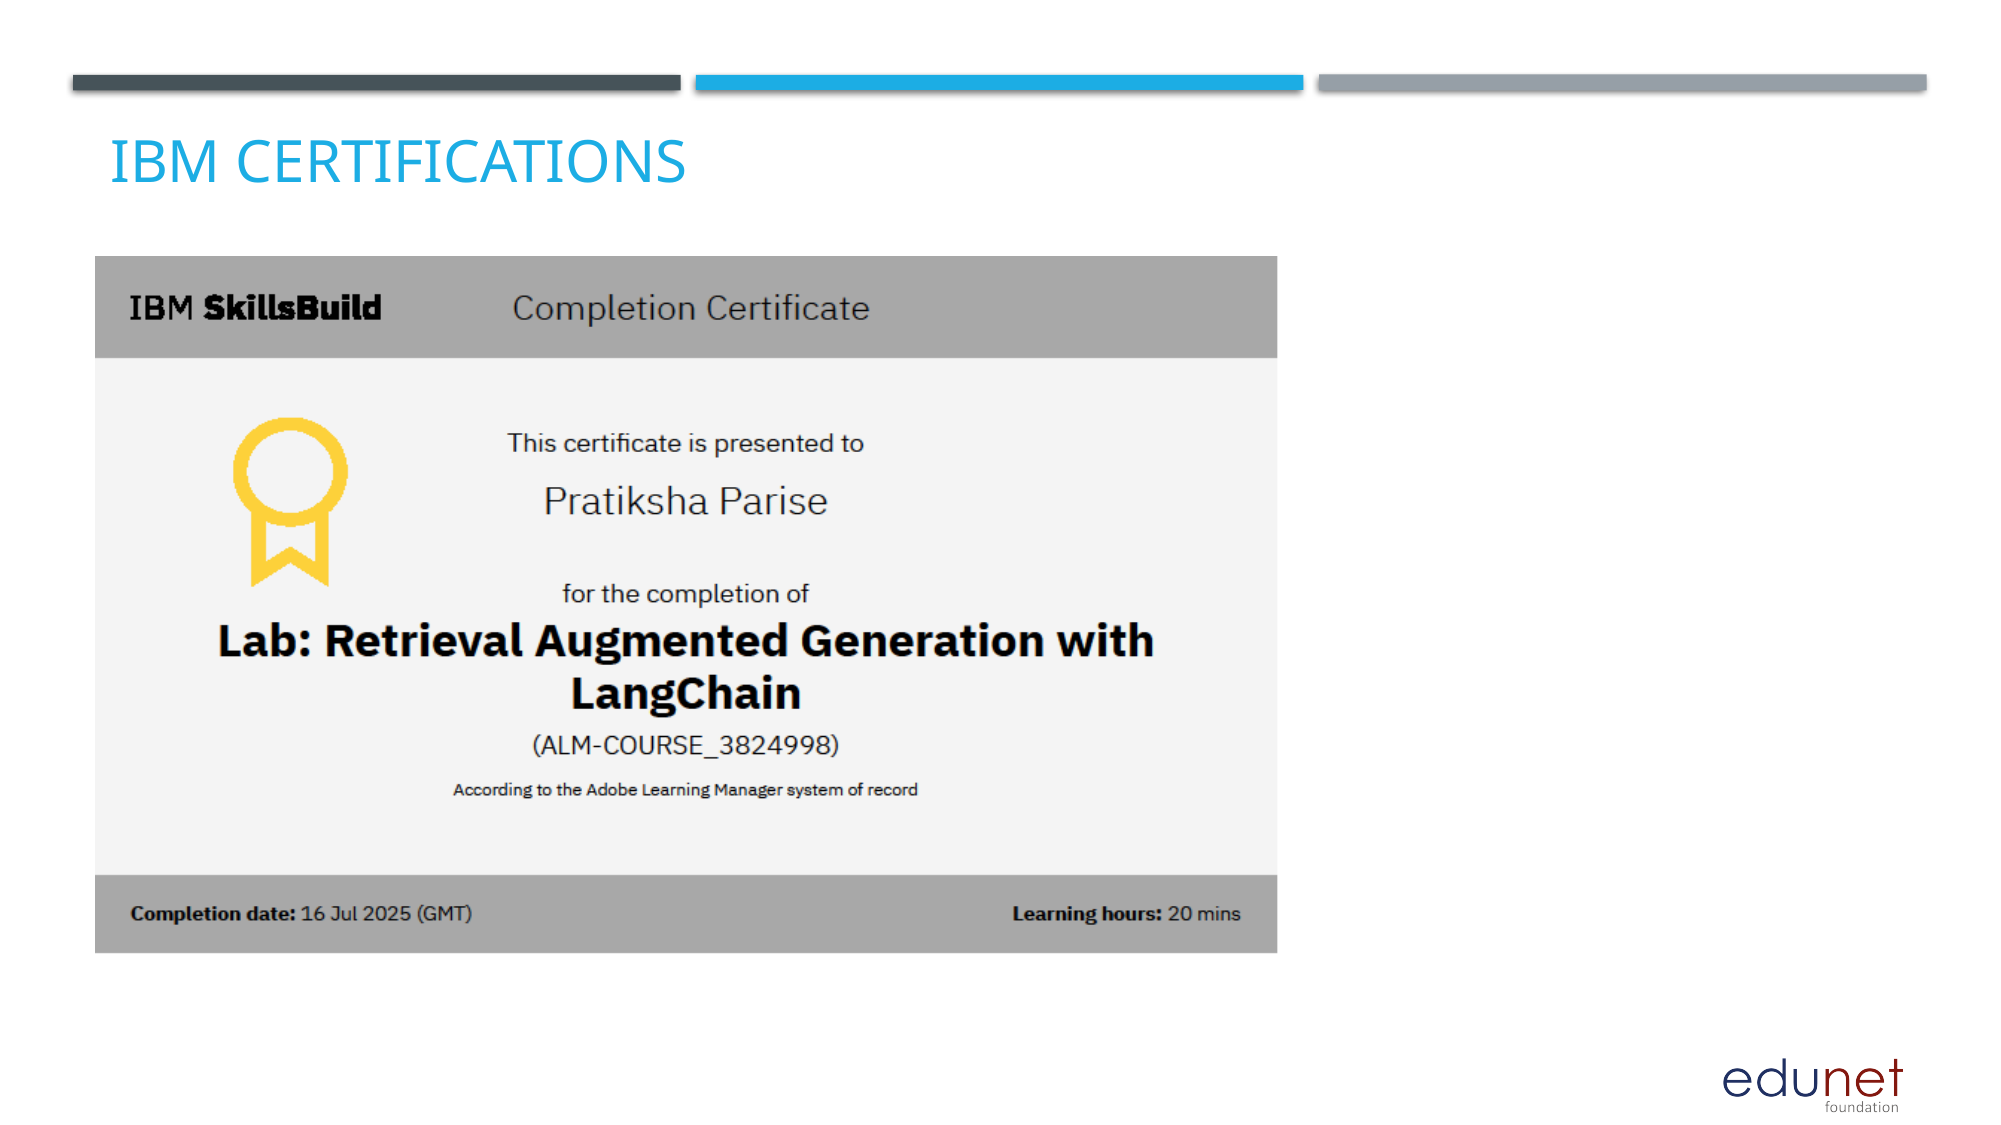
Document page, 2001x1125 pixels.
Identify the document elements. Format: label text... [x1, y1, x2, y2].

picture [1719, 1056, 1905, 1116]
title IBM Certifications [95, 115, 1905, 203]
list Screenshot/ credly certificate( RAG Lab) [95, 213, 1905, 981]
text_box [94, 255, 1663, 1125]
